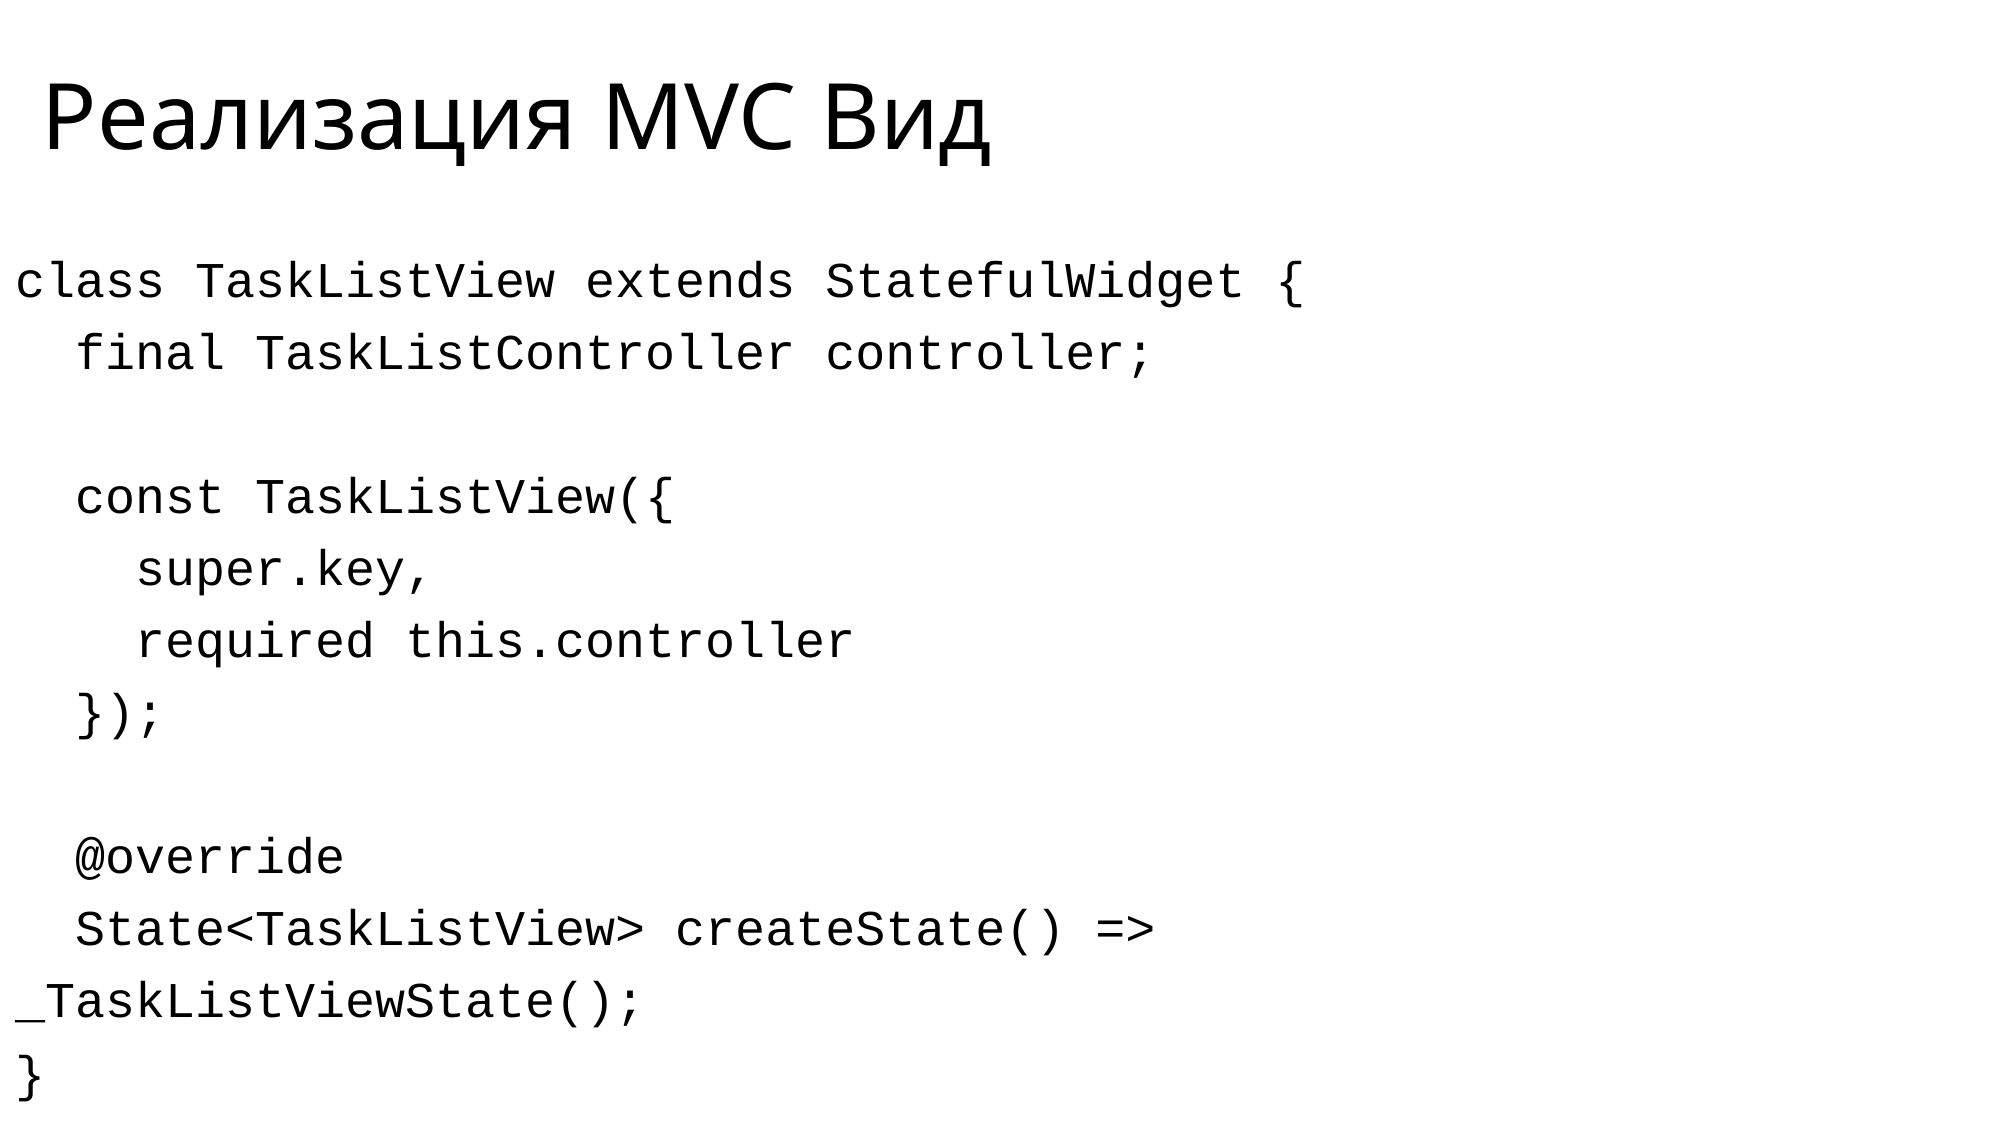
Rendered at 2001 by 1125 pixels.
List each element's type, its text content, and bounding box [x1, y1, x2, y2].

list class TaskListView extends StatefulWidget { final TaskListController controller; const TaskListView({ super.key, required this.controller }); @override State<TaskListView> createState() => _TaskListViewState(); } [0, 227, 1665, 1125]
title Реализация MVC Вид [26, 0, 1752, 240]
